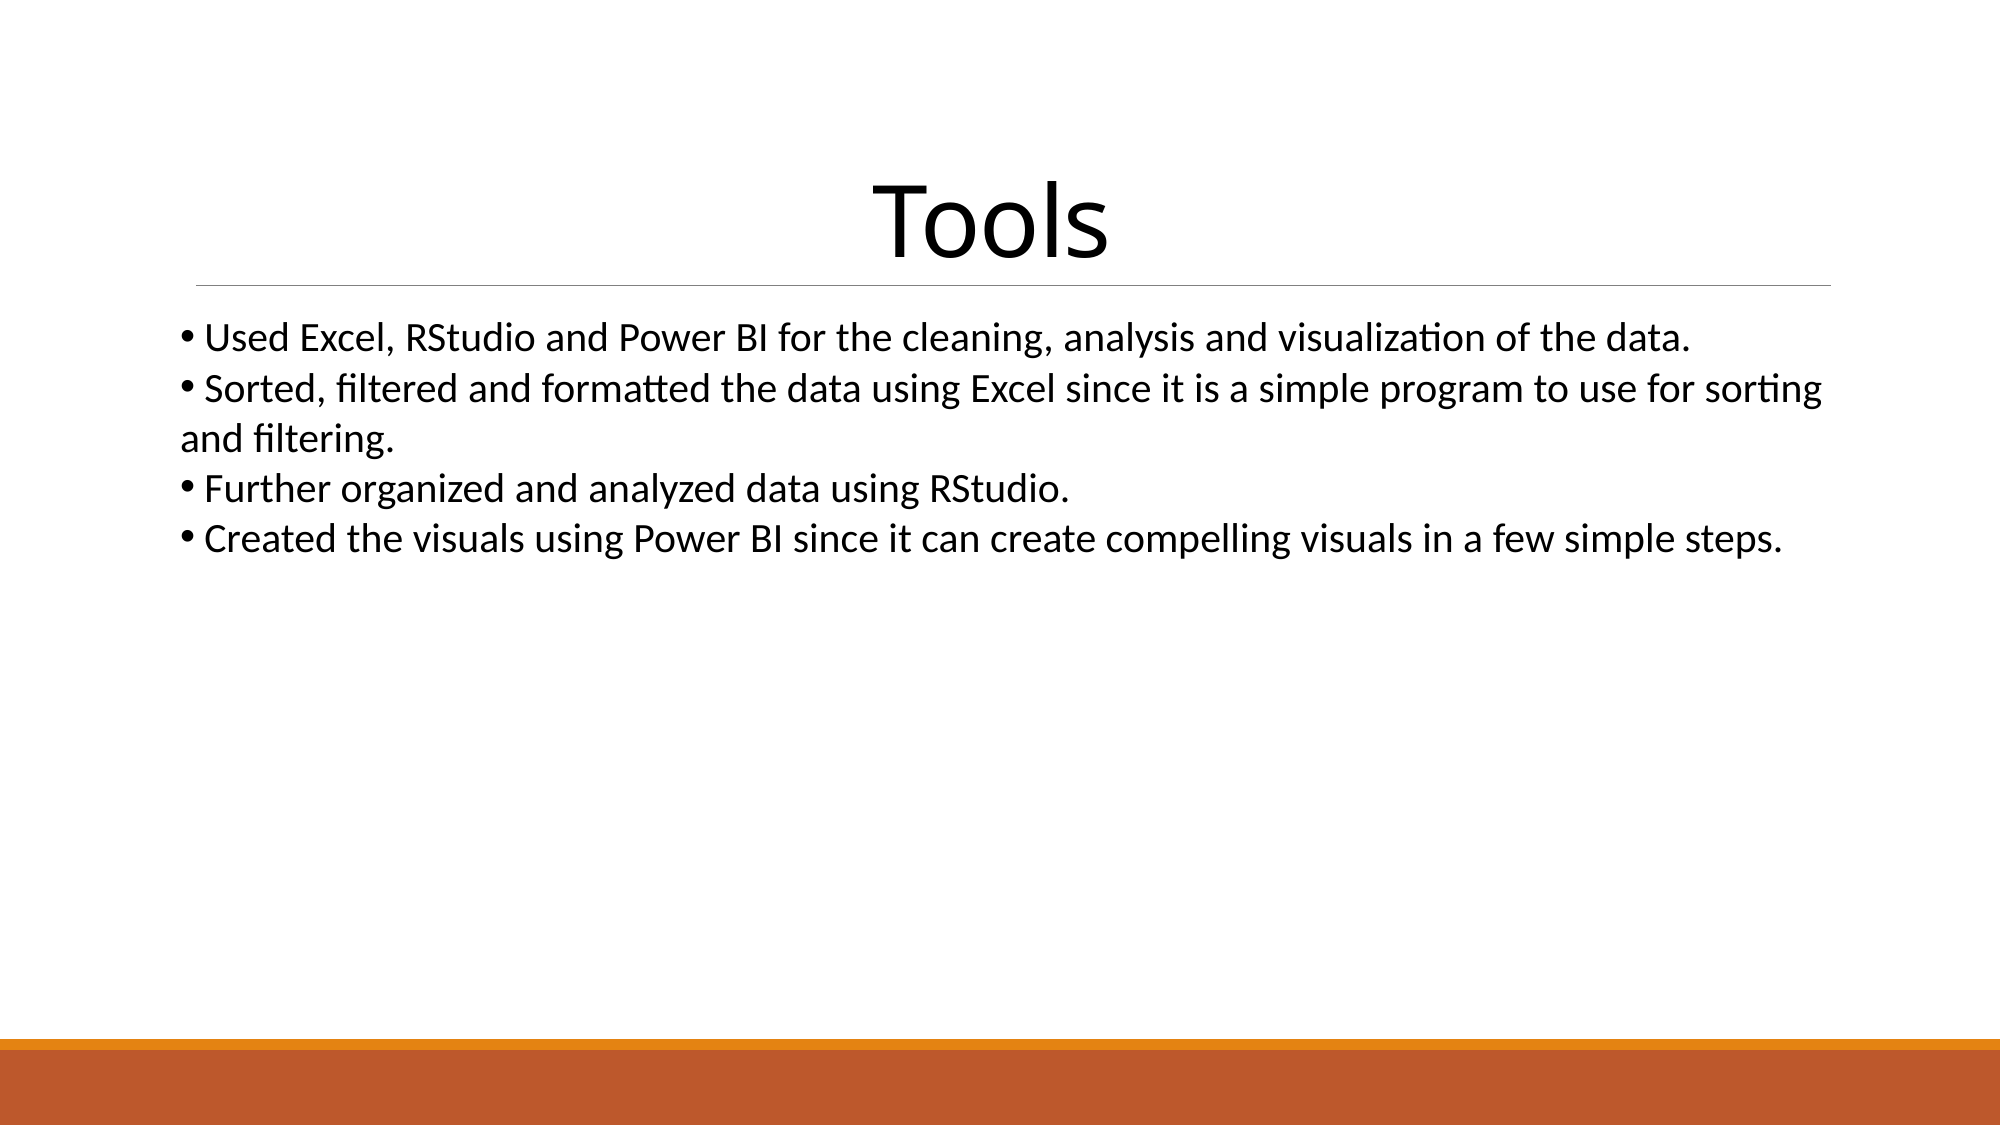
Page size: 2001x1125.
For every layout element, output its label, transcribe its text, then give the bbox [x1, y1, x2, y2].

list Used Excel, RStudio and Power BI for the cleaning, analysis and visualization of the data. Sorted, filtered and formatted the data using Excel since it is a simple program to use for sorting and filtering. Further organized and analyzed data using RStudio. Created the visuals using Power BI since it can create compelling visuals in a few simple steps. [180, 302, 1830, 963]
title Tools [180, 47, 1830, 285]
